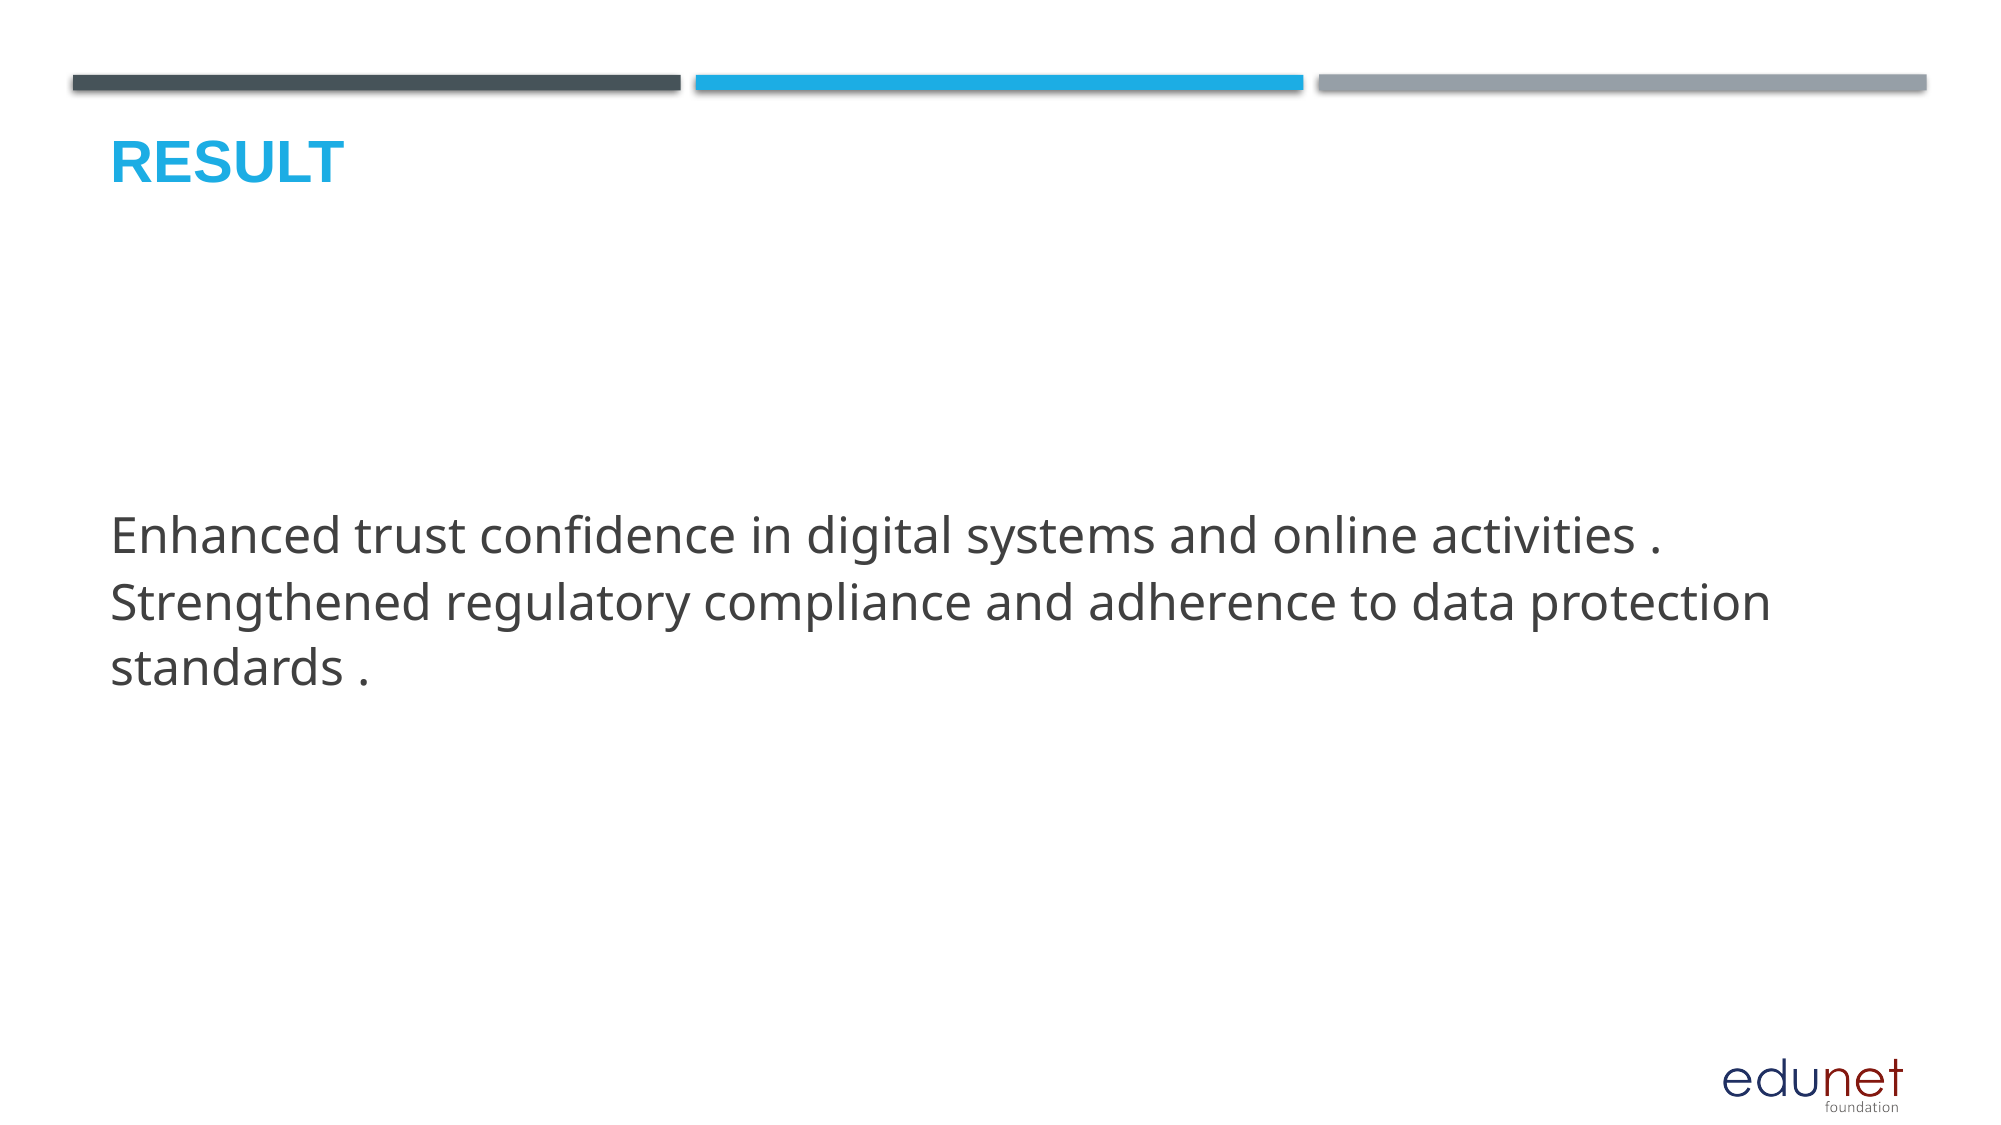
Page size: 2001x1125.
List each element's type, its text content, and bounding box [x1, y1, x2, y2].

list Enhanced trust confidence in digital systems and online activities . Strengthened regulatory compliance and adherence to data protection standards . [95, 213, 1905, 981]
title Result [95, 115, 1905, 203]
picture [1719, 1056, 1905, 1116]
